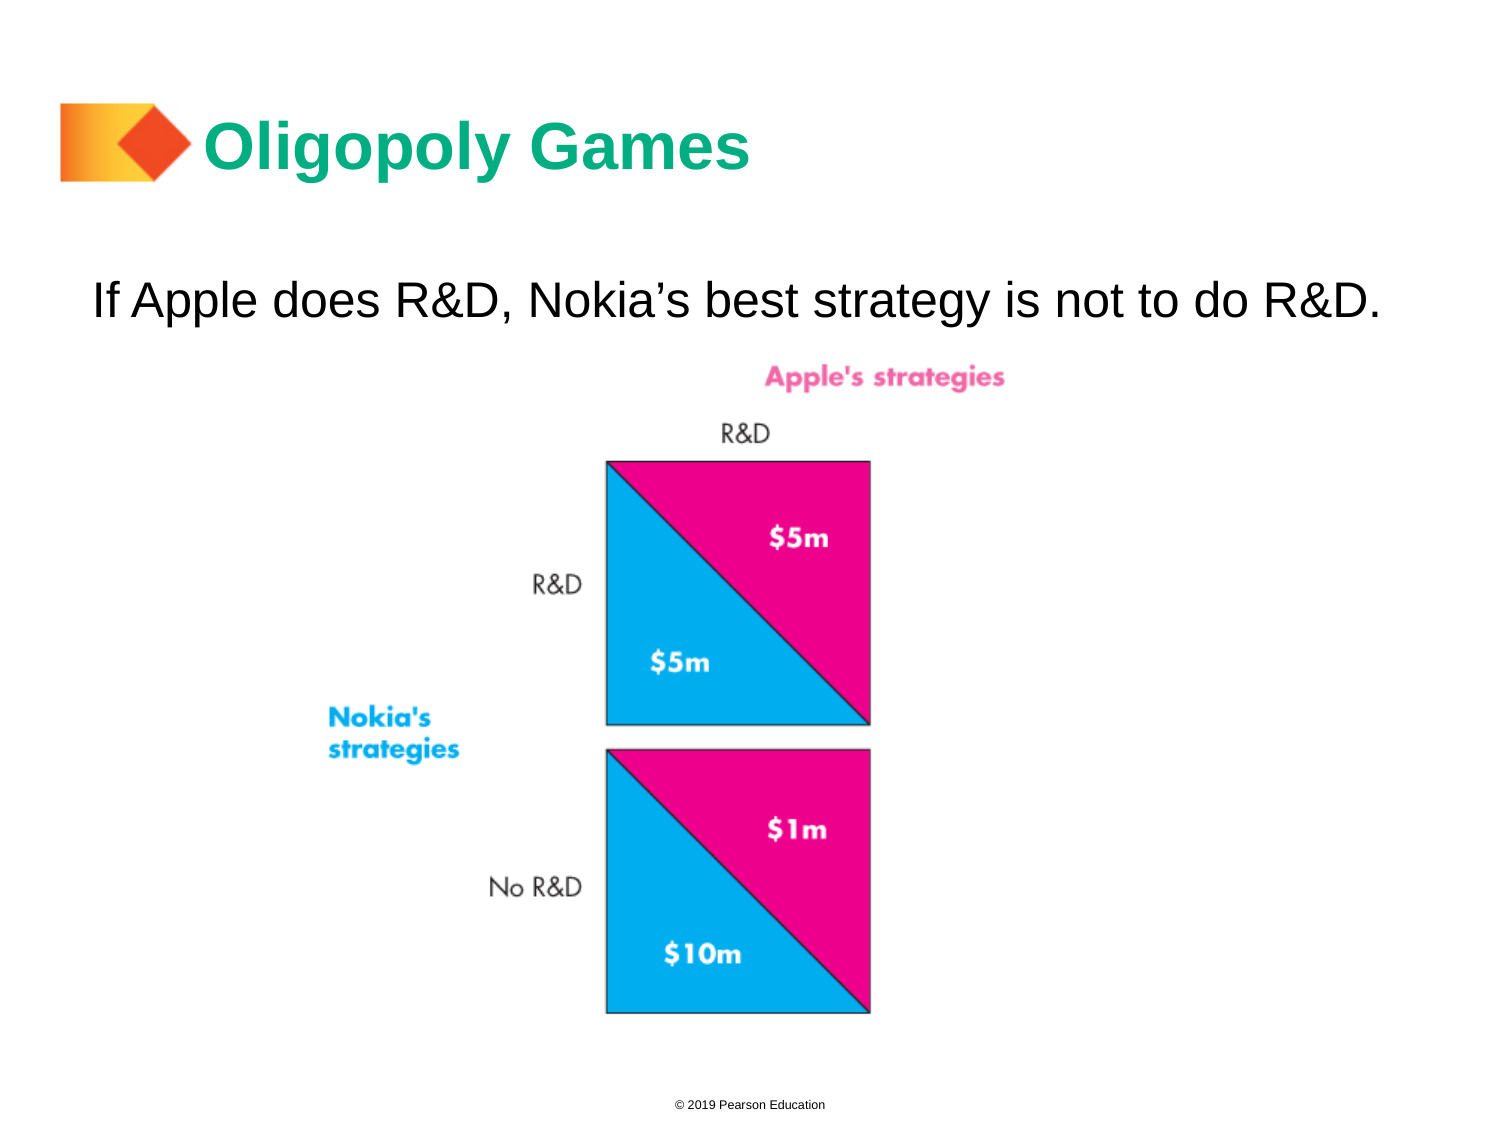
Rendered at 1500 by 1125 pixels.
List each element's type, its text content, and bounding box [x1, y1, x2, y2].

list If Apple does R&D, Nokia’s best strategy is not to do R&D. [59, 259, 1410, 1003]
picture [59, 102, 188, 184]
picture [312, 354, 1176, 1023]
title Oligopoly Games [188, 50, 1364, 236]
